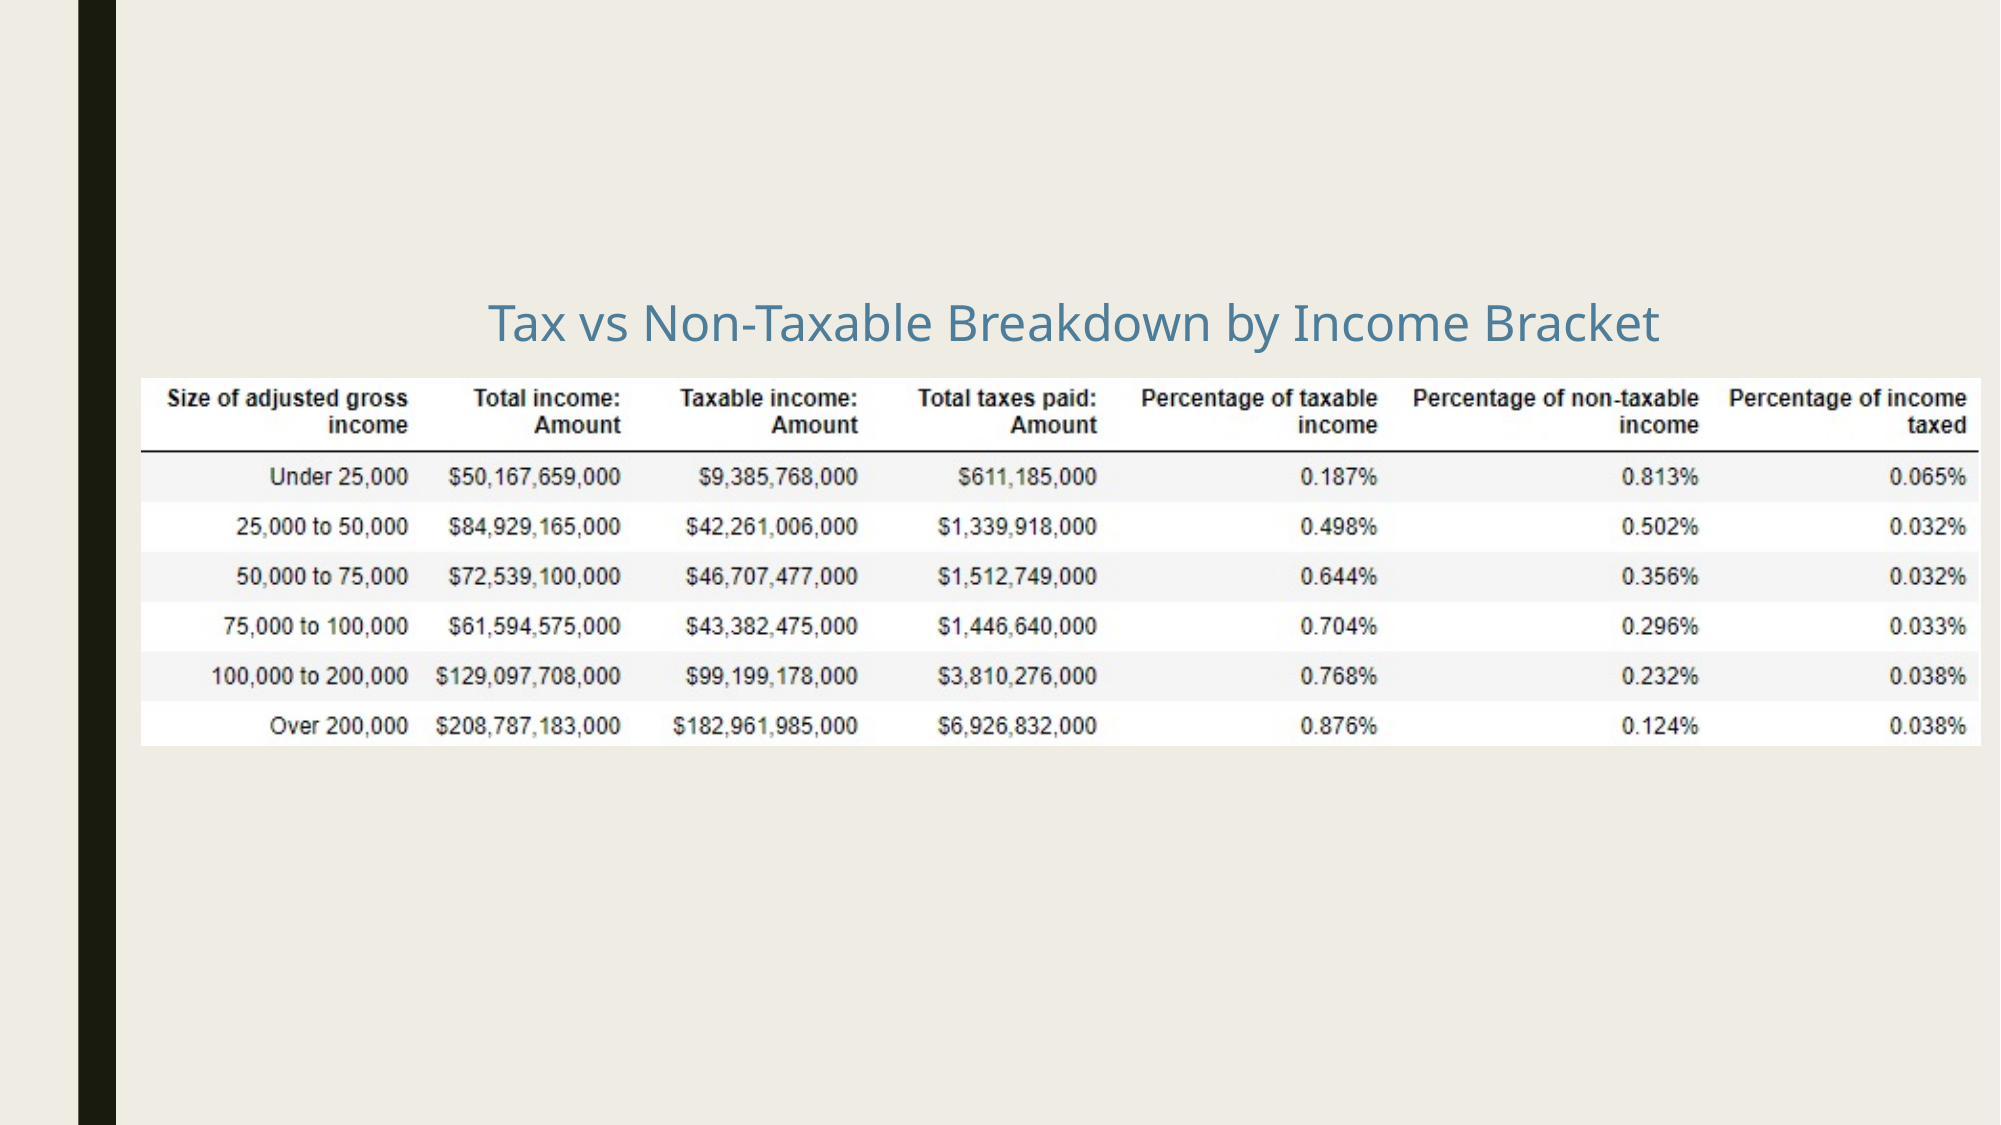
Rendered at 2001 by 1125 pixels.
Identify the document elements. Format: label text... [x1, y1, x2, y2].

text_box Tax vs Non-Taxable Breakdown by Income Bracket [473, 284, 1805, 360]
picture [141, 378, 1981, 746]
